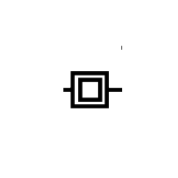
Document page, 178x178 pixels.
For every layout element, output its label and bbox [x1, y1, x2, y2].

picture [63, 0, 123, 163]
